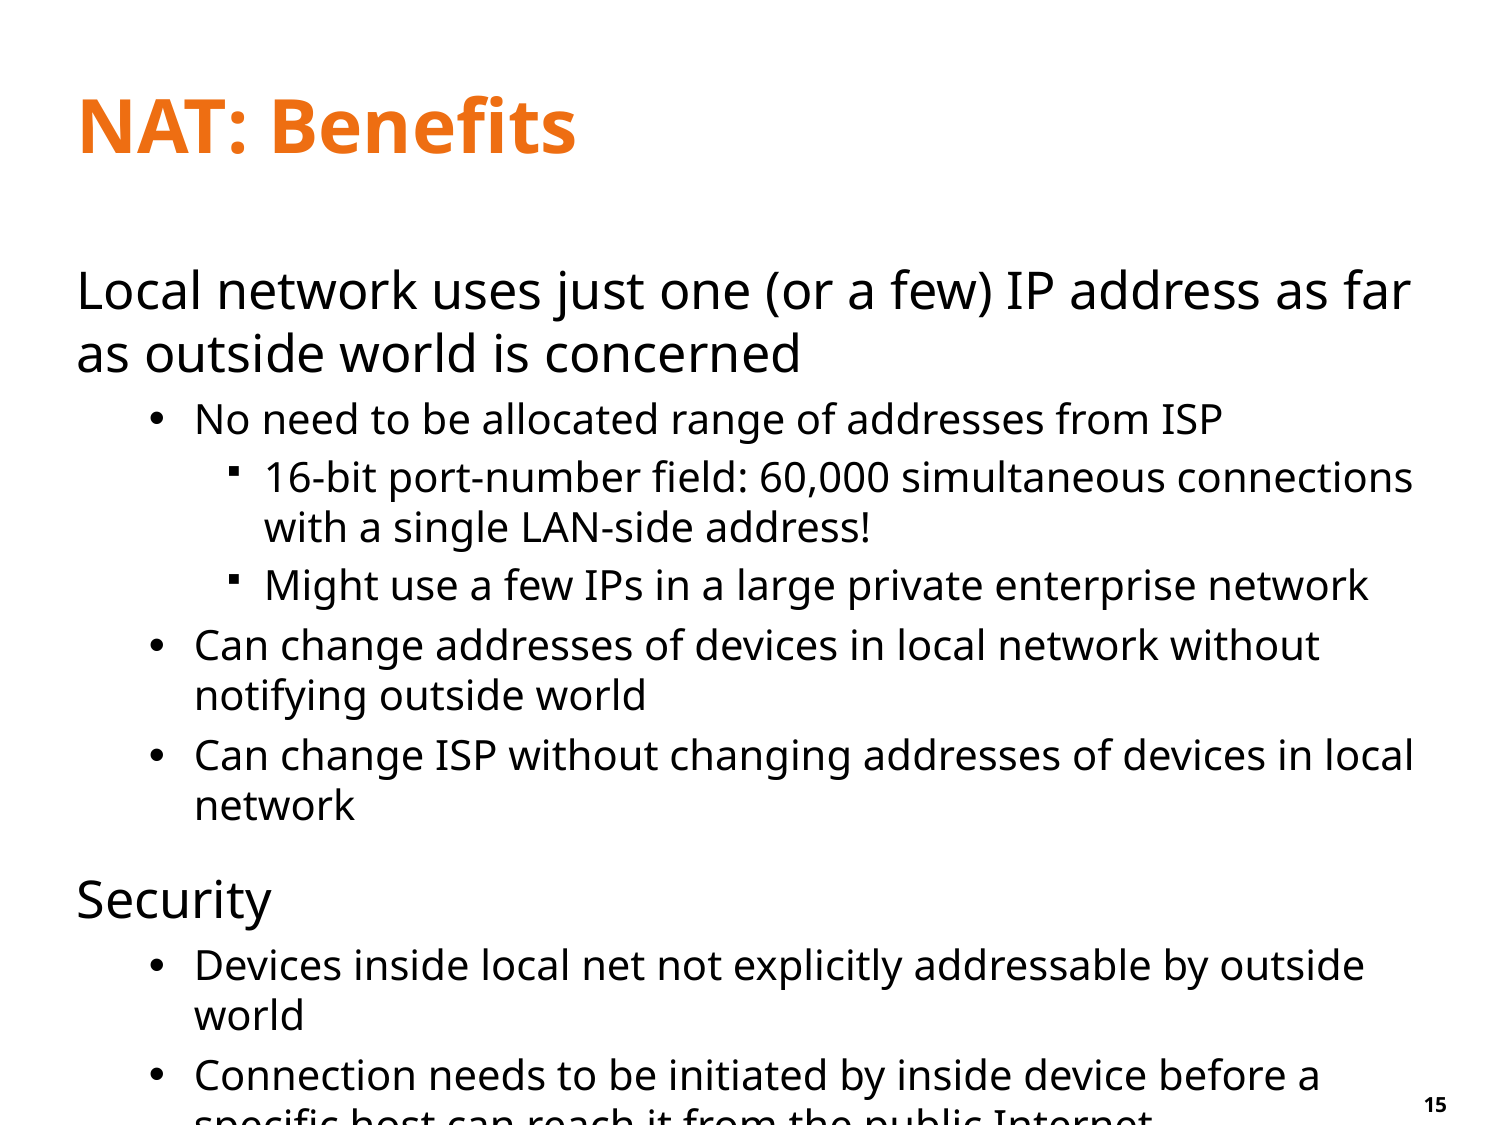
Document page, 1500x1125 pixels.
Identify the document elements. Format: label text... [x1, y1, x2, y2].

title NAT: Benefits [61, 60, 1438, 187]
list Local network uses just one (or a few) IP address as far as outside world is concerned No need to be allocated range of addresses from ISP 16-bit port-number field: 60,000 simultaneous connections with a single LAN-side address! Might use a few IPs in a large private enterprise network Can change addresses of devices in local network without notifying outside world Can change ISP without changing addresses of devices in local network Security Devices inside local net not explicitly addressable by outside world Connection needs to be initiated by inside device before a specific host can reach it from the public Internet [61, 249, 1438, 1063]
